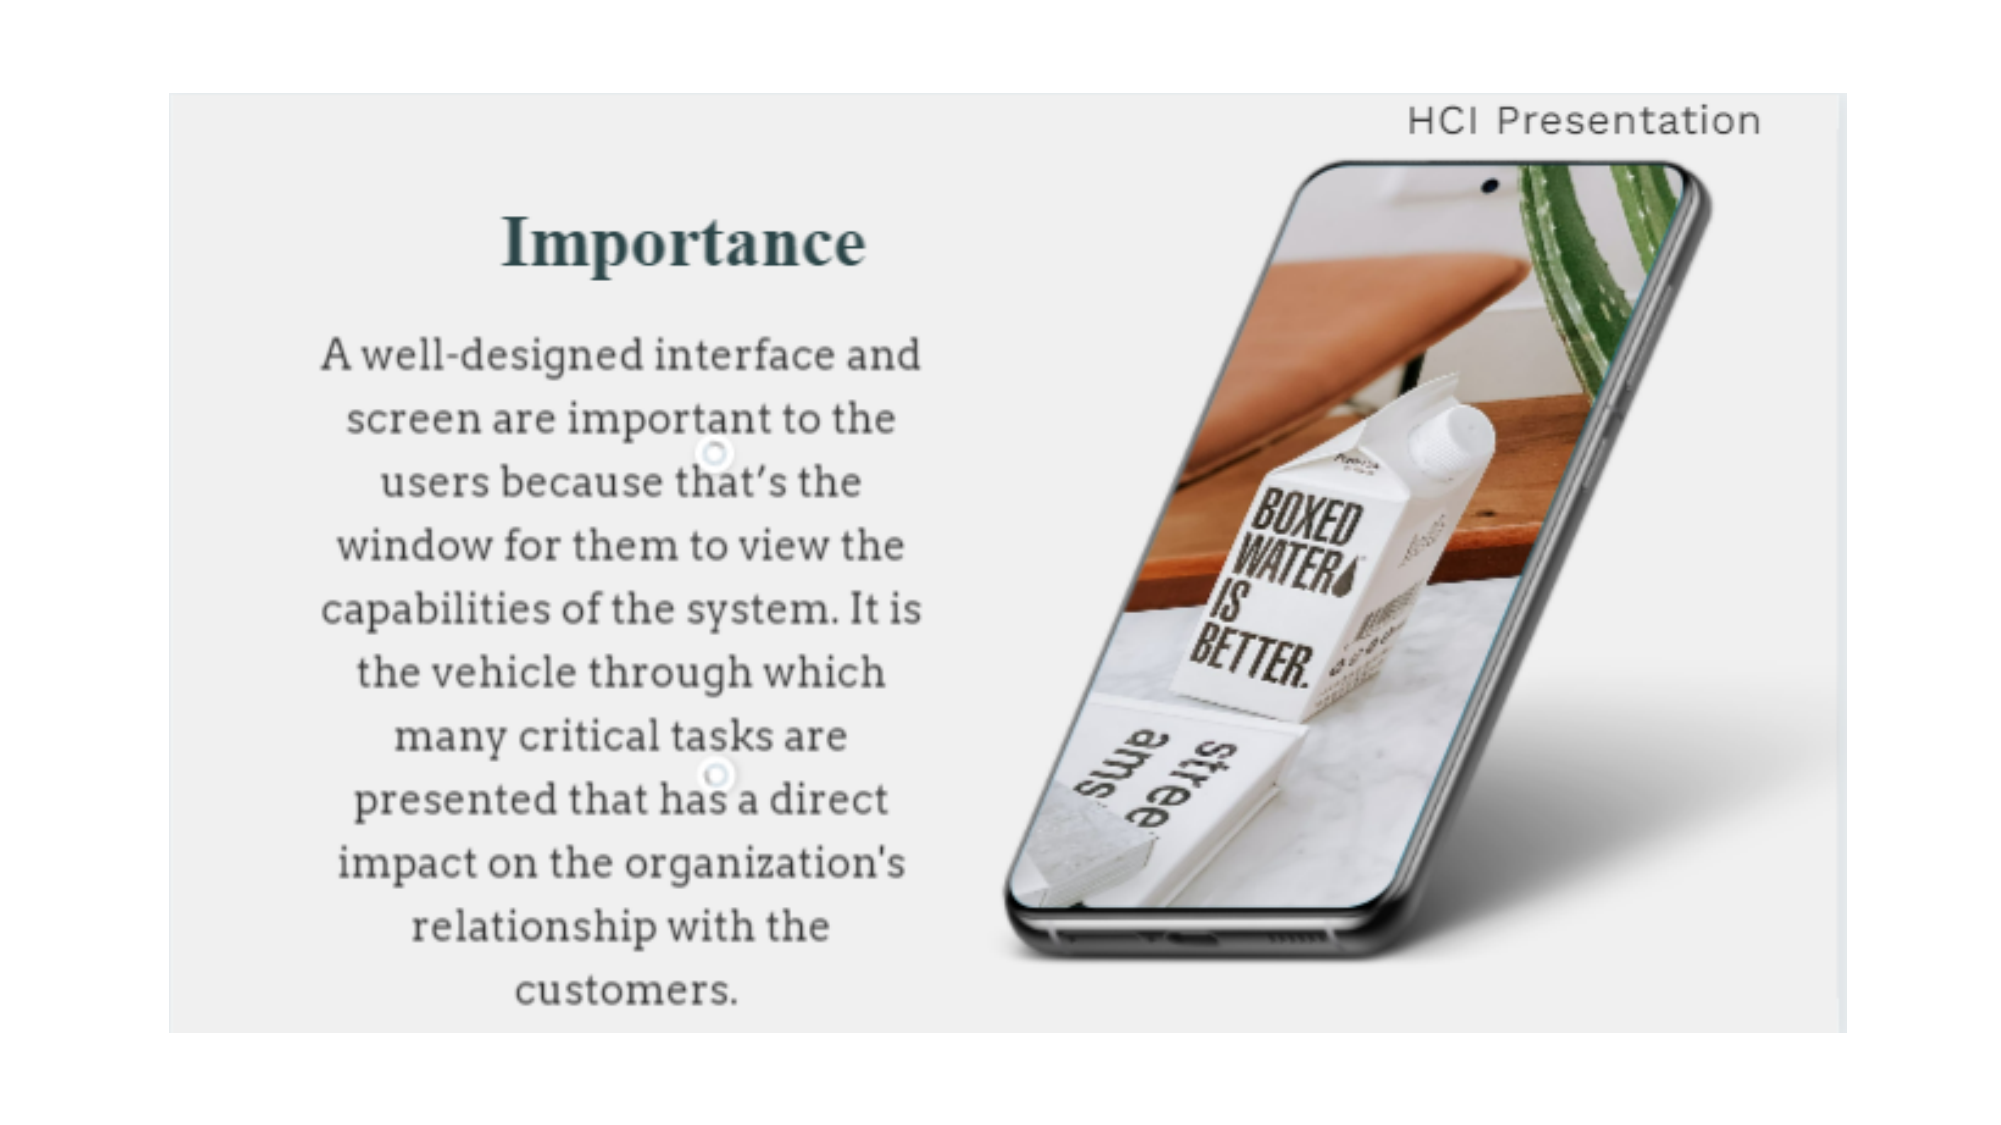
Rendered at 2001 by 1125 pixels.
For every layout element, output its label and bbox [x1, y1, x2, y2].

picture [168, 93, 1847, 1033]
